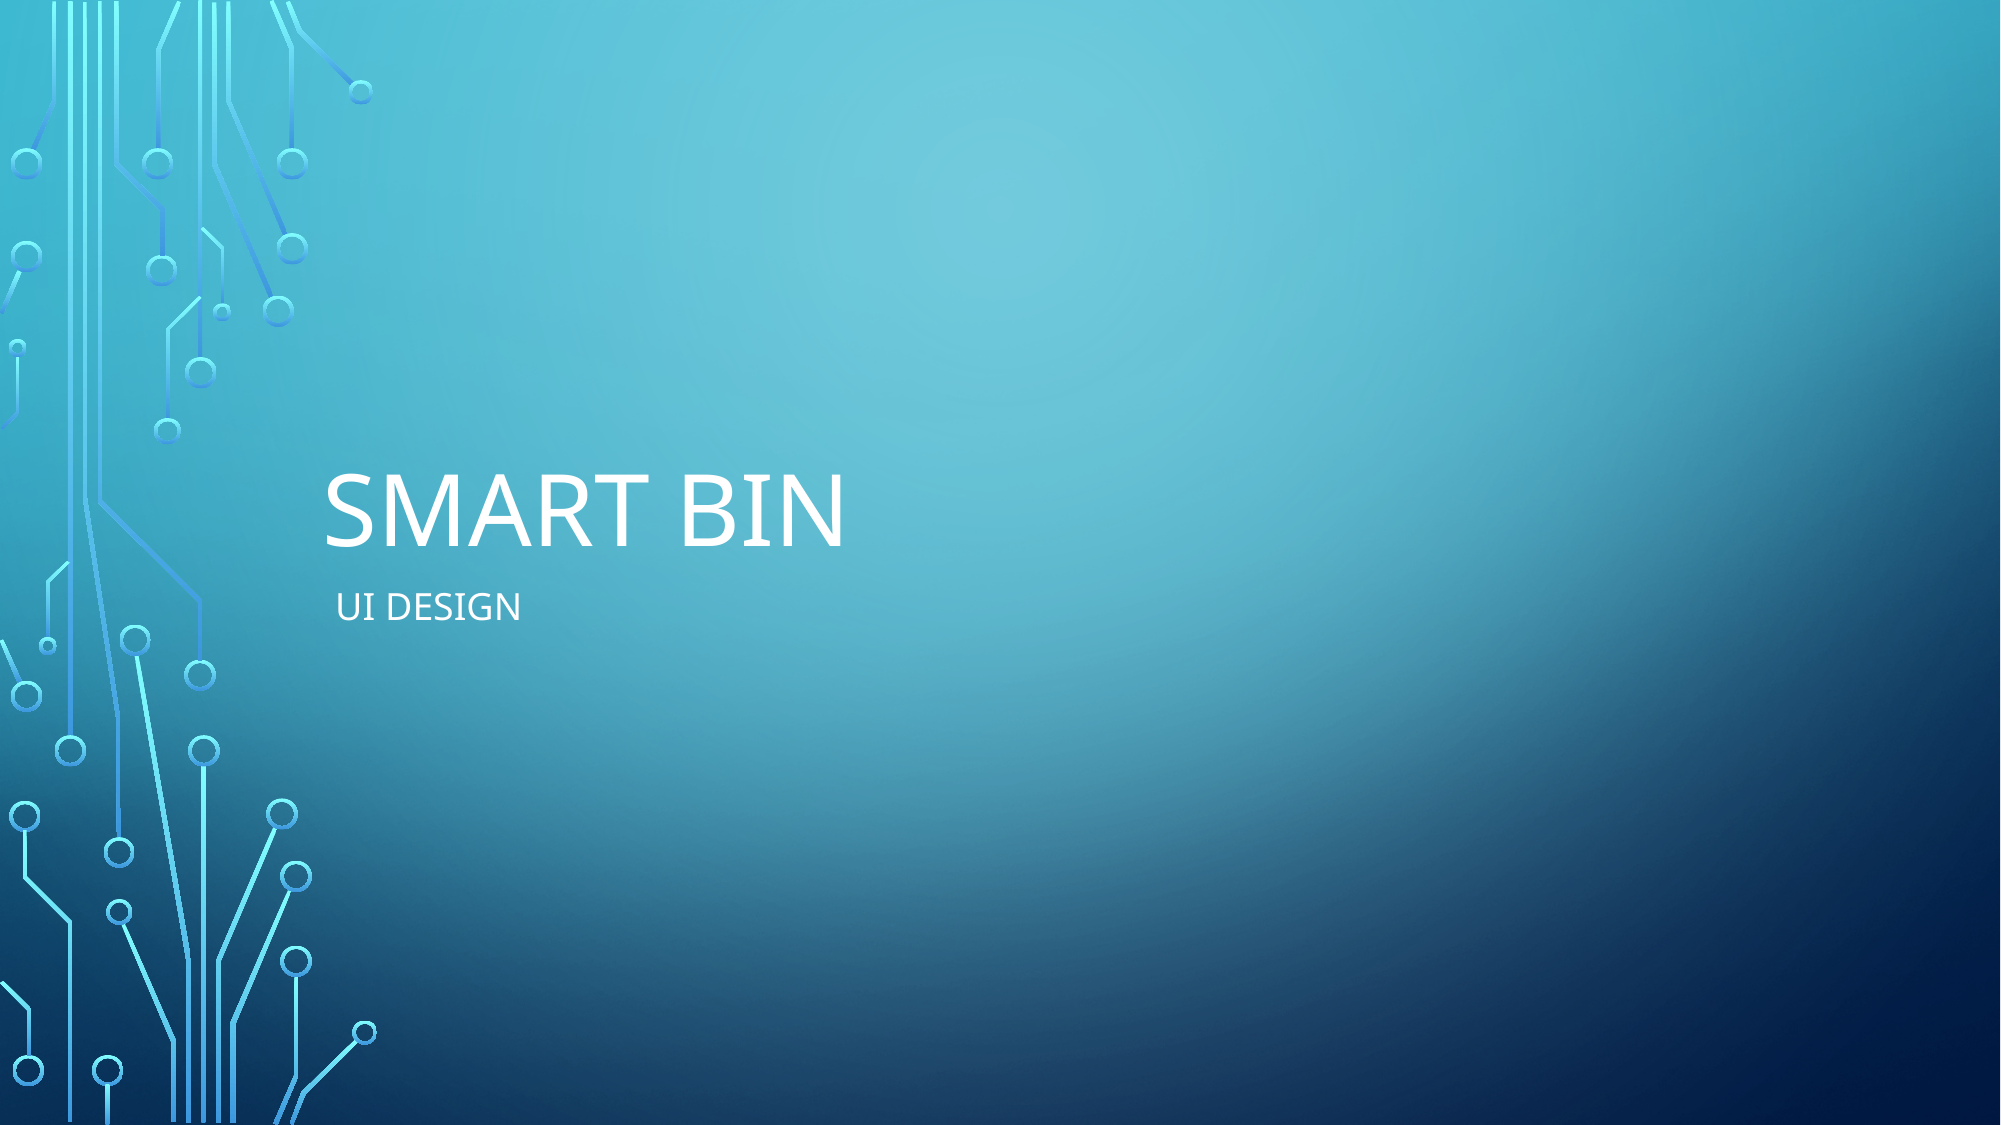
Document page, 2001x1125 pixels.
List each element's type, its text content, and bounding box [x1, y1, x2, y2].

text_box UI DESIGN [320, 575, 538, 636]
title SMART bIN [307, 184, 1750, 576]
